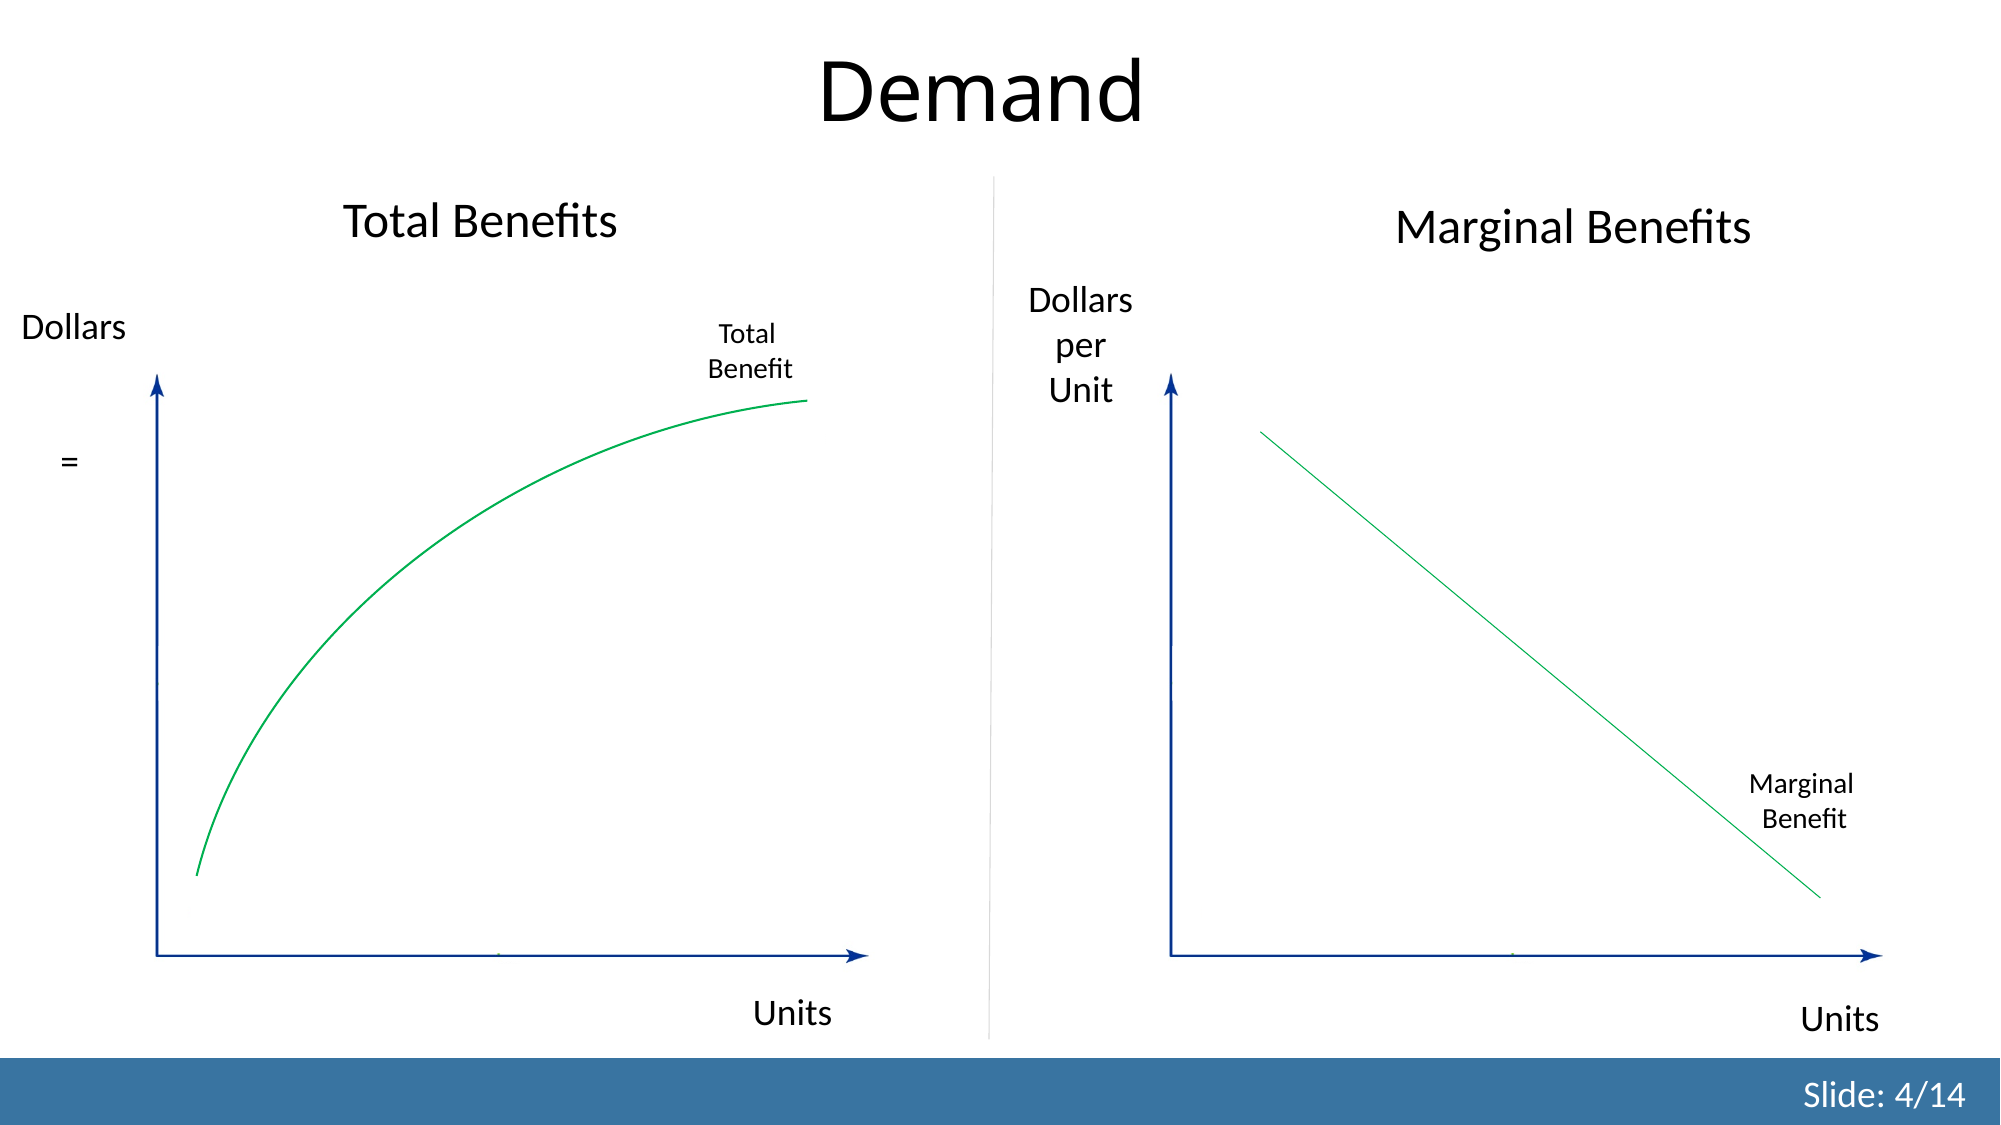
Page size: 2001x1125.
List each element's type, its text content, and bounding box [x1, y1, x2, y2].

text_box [7, 350, 876, 1019]
text_box Total Benefit [693, 307, 808, 350]
text_box Marginal Benefits [1379, 186, 1767, 261]
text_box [1260, 431, 1821, 898]
title Demand [489, 15, 1475, 147]
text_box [1238, 374, 1906, 906]
text_box Total Benefits [328, 180, 633, 256]
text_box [994, 350, 1890, 1019]
text_box Units [1785, 986, 1895, 1047]
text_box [988, 176, 994, 1040]
text_box Units [738, 1019, 848, 1041]
